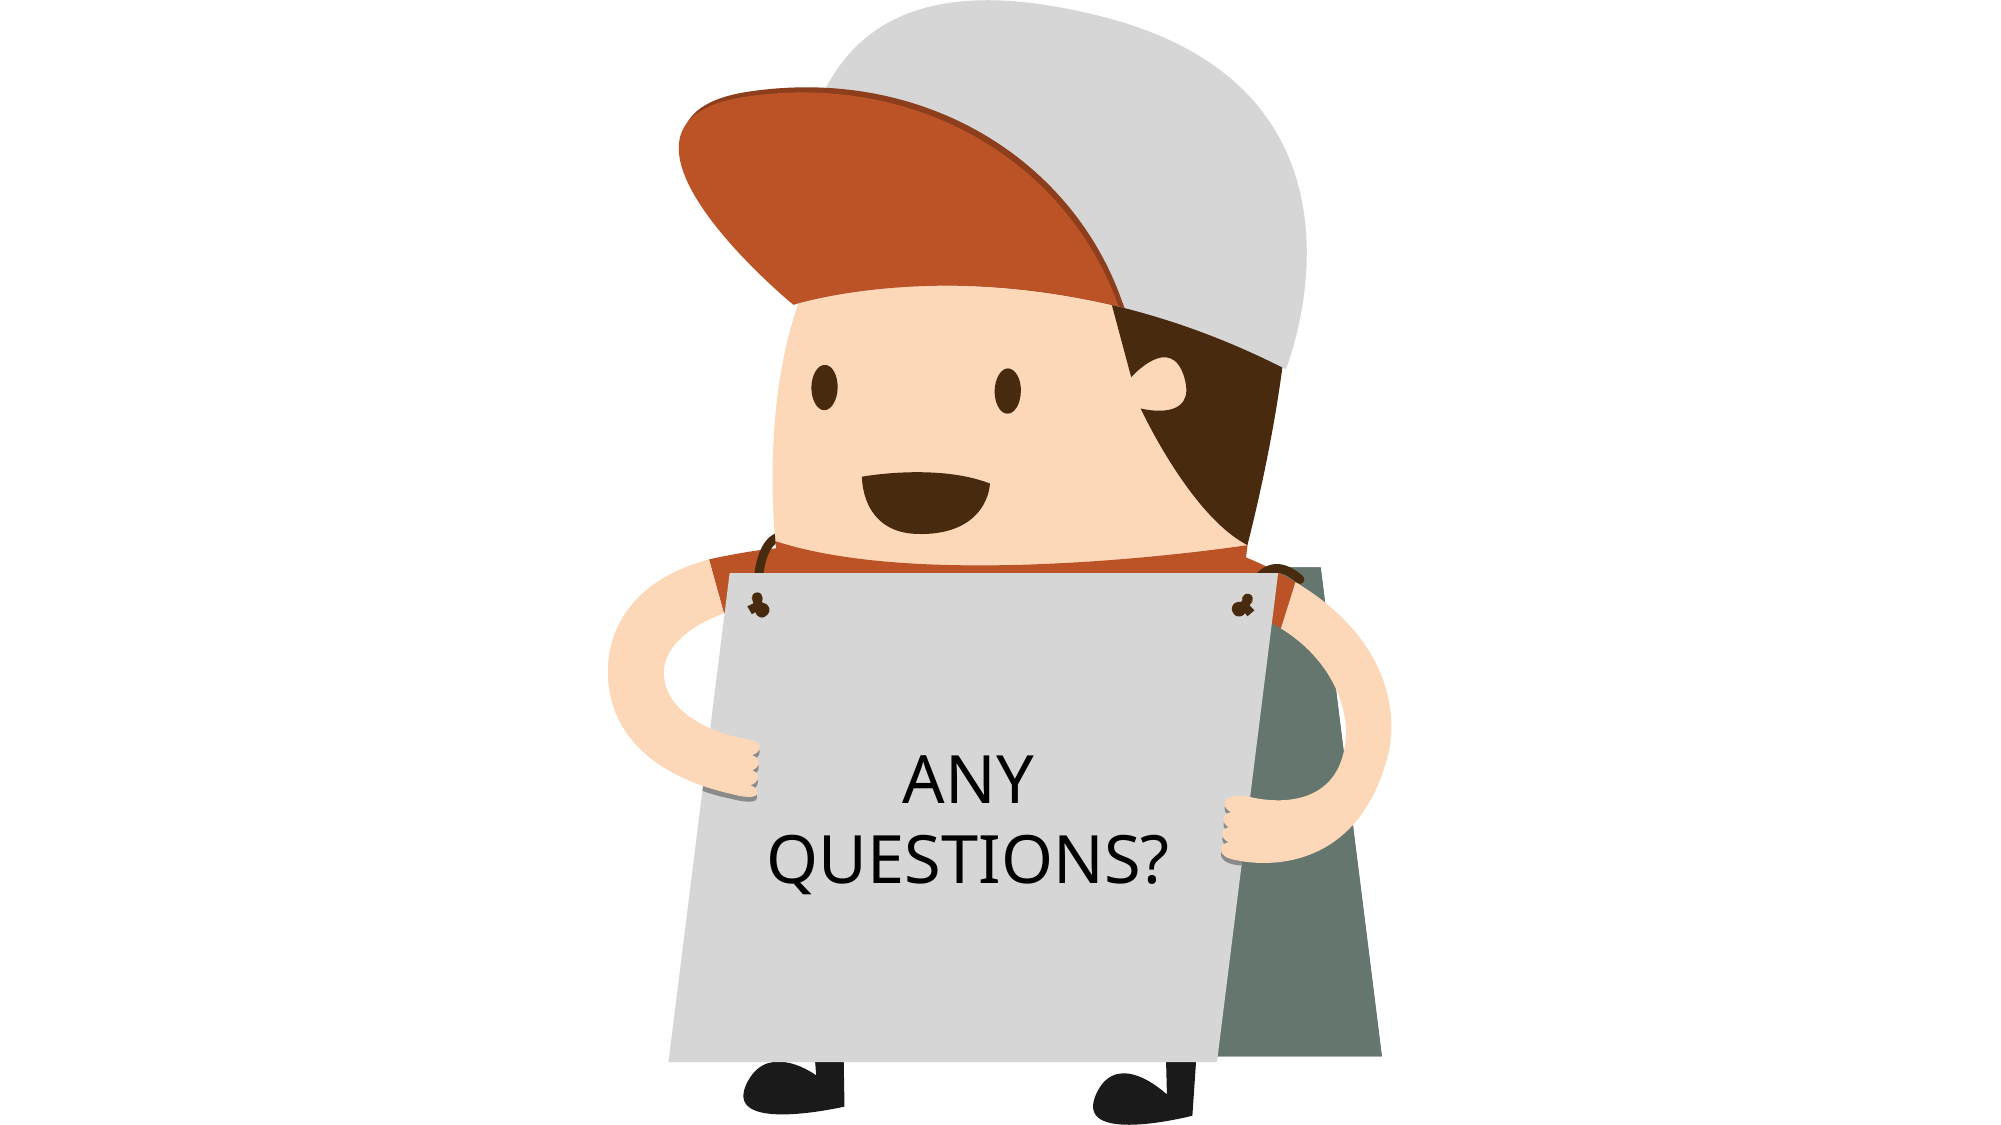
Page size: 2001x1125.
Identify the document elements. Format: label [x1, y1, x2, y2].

picture [608, 0, 1392, 1125]
